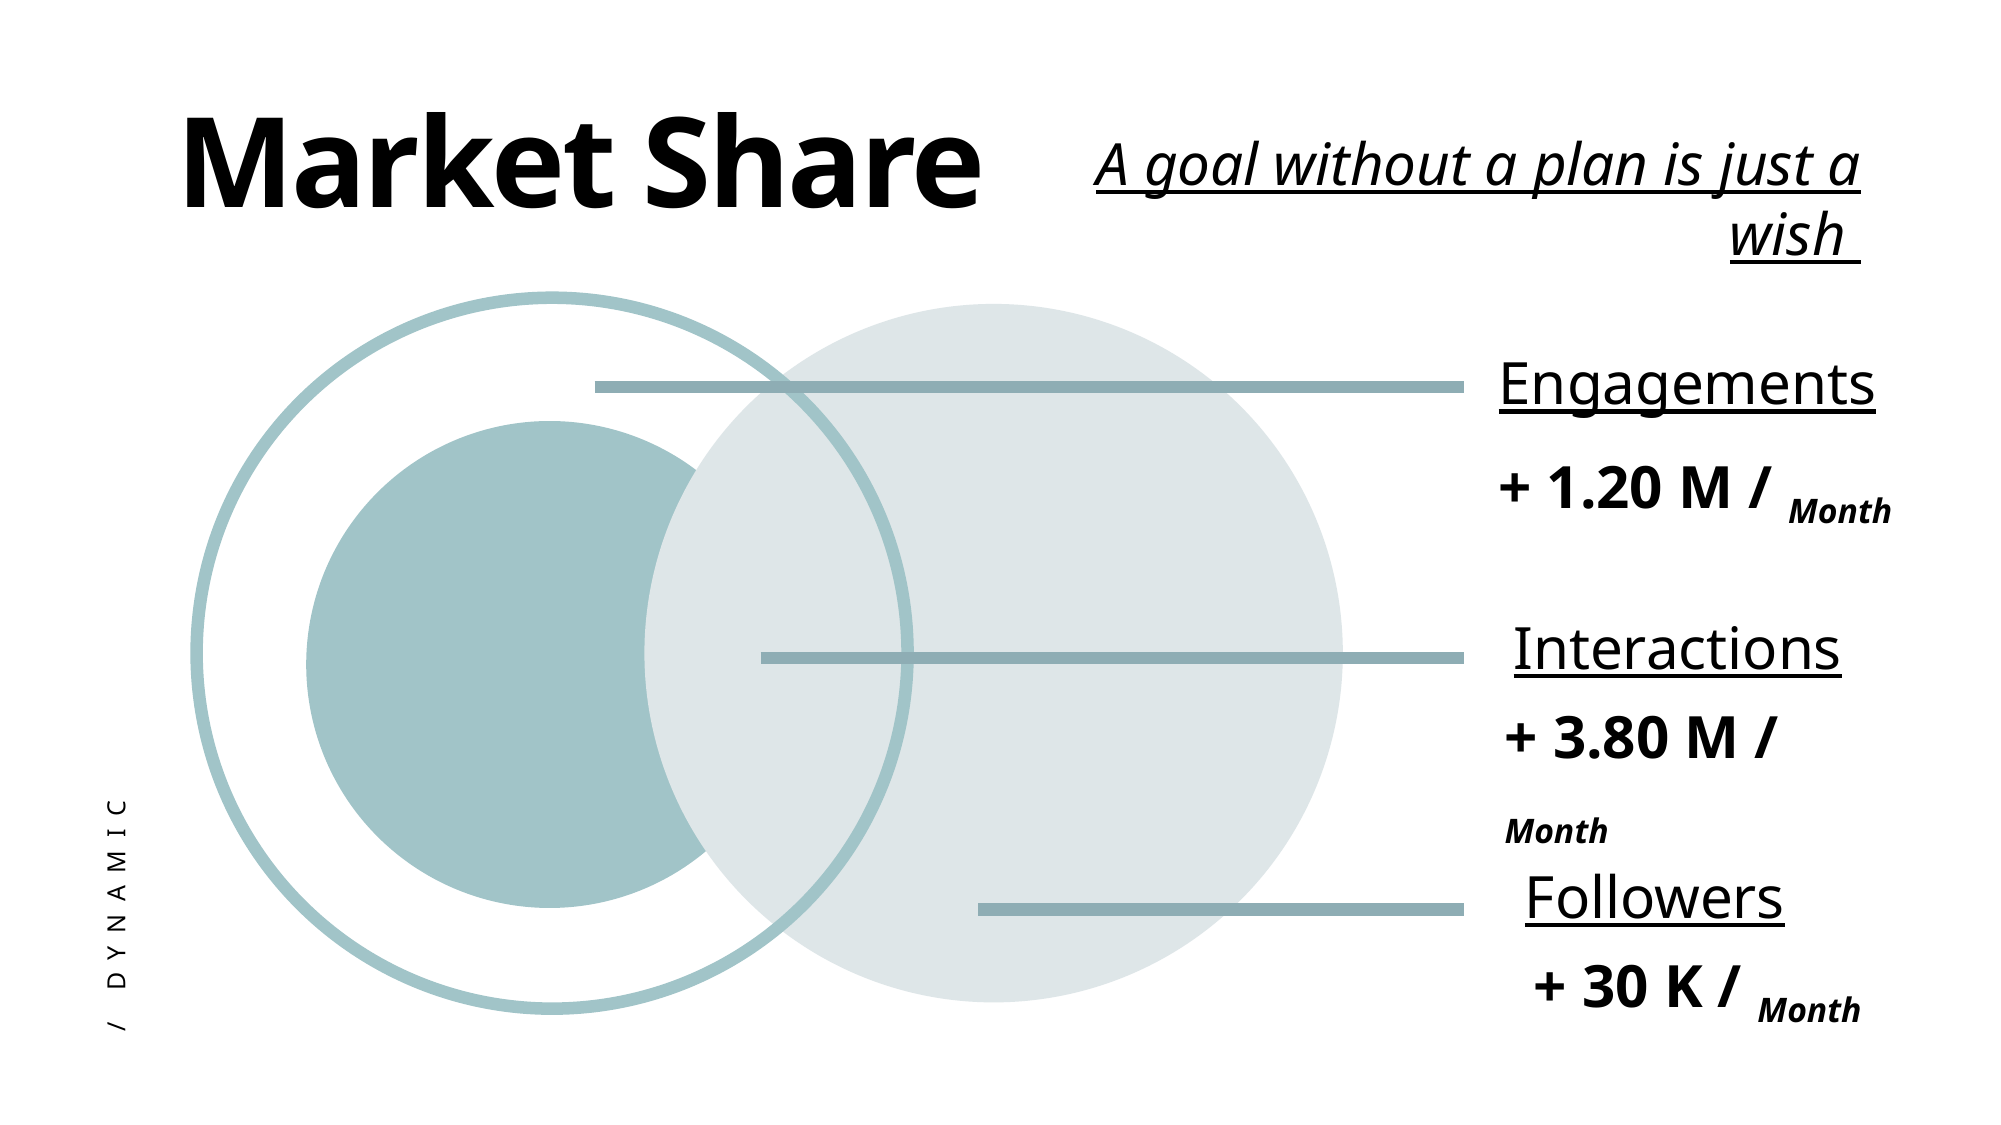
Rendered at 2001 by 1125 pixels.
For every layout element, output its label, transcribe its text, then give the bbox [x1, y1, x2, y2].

text_box [778, 664, 1344, 1004]
text_box + 3.80 M / Month [1489, 692, 1904, 858]
text_box A goal without a plan is just a wish [1066, 119, 1876, 275]
text_box Engagements [1483, 339, 1990, 425]
text_box [195, 296, 909, 1010]
text_box Interactions [1498, 603, 1944, 689]
text_box Market Share [161, 75, 1021, 241]
text_box + 1.20 M / Month [1483, 442, 1959, 538]
text_box / DYNAMIC [93, 653, 138, 1046]
text_box [797, 393, 1344, 652]
text_box [778, 302, 1215, 381]
text_box + 30 K / Month [1519, 942, 1904, 1037]
text_box Followers [1510, 852, 1944, 938]
